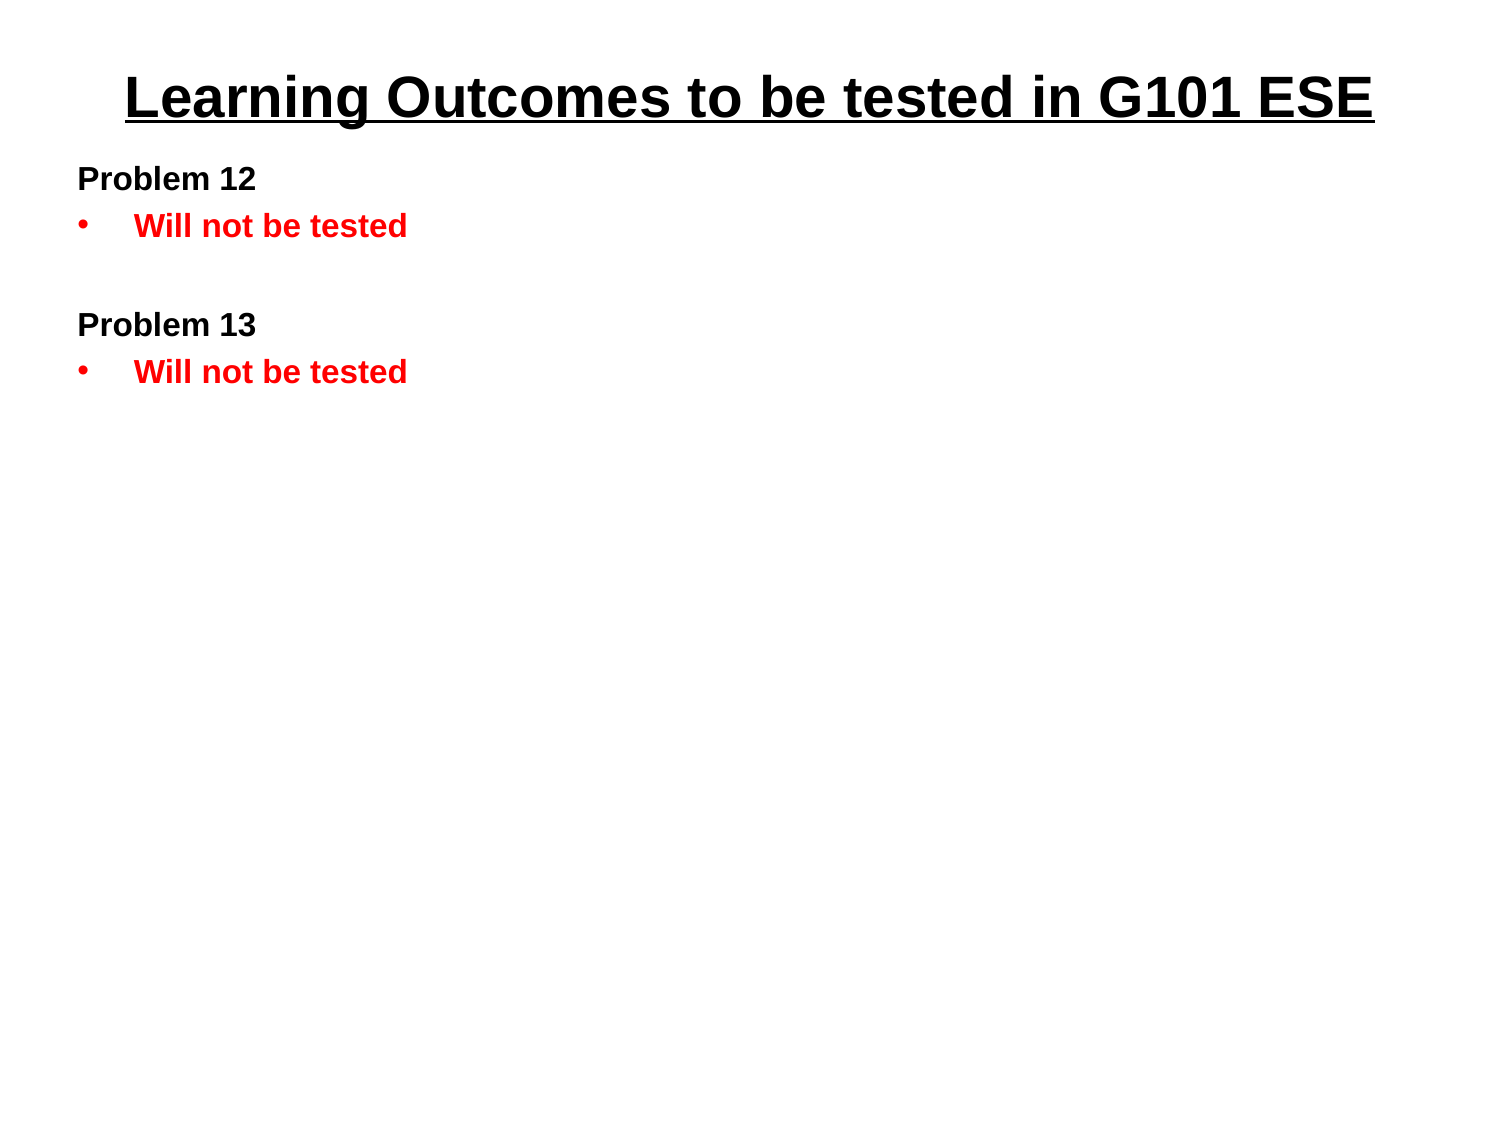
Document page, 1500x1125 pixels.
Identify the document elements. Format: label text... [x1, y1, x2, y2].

list Problem 12 Will not be tested Problem 13 Will not be tested [62, 188, 1450, 963]
title Learning Outcomes to be tested in G101 ESE [0, 0, 1500, 188]
